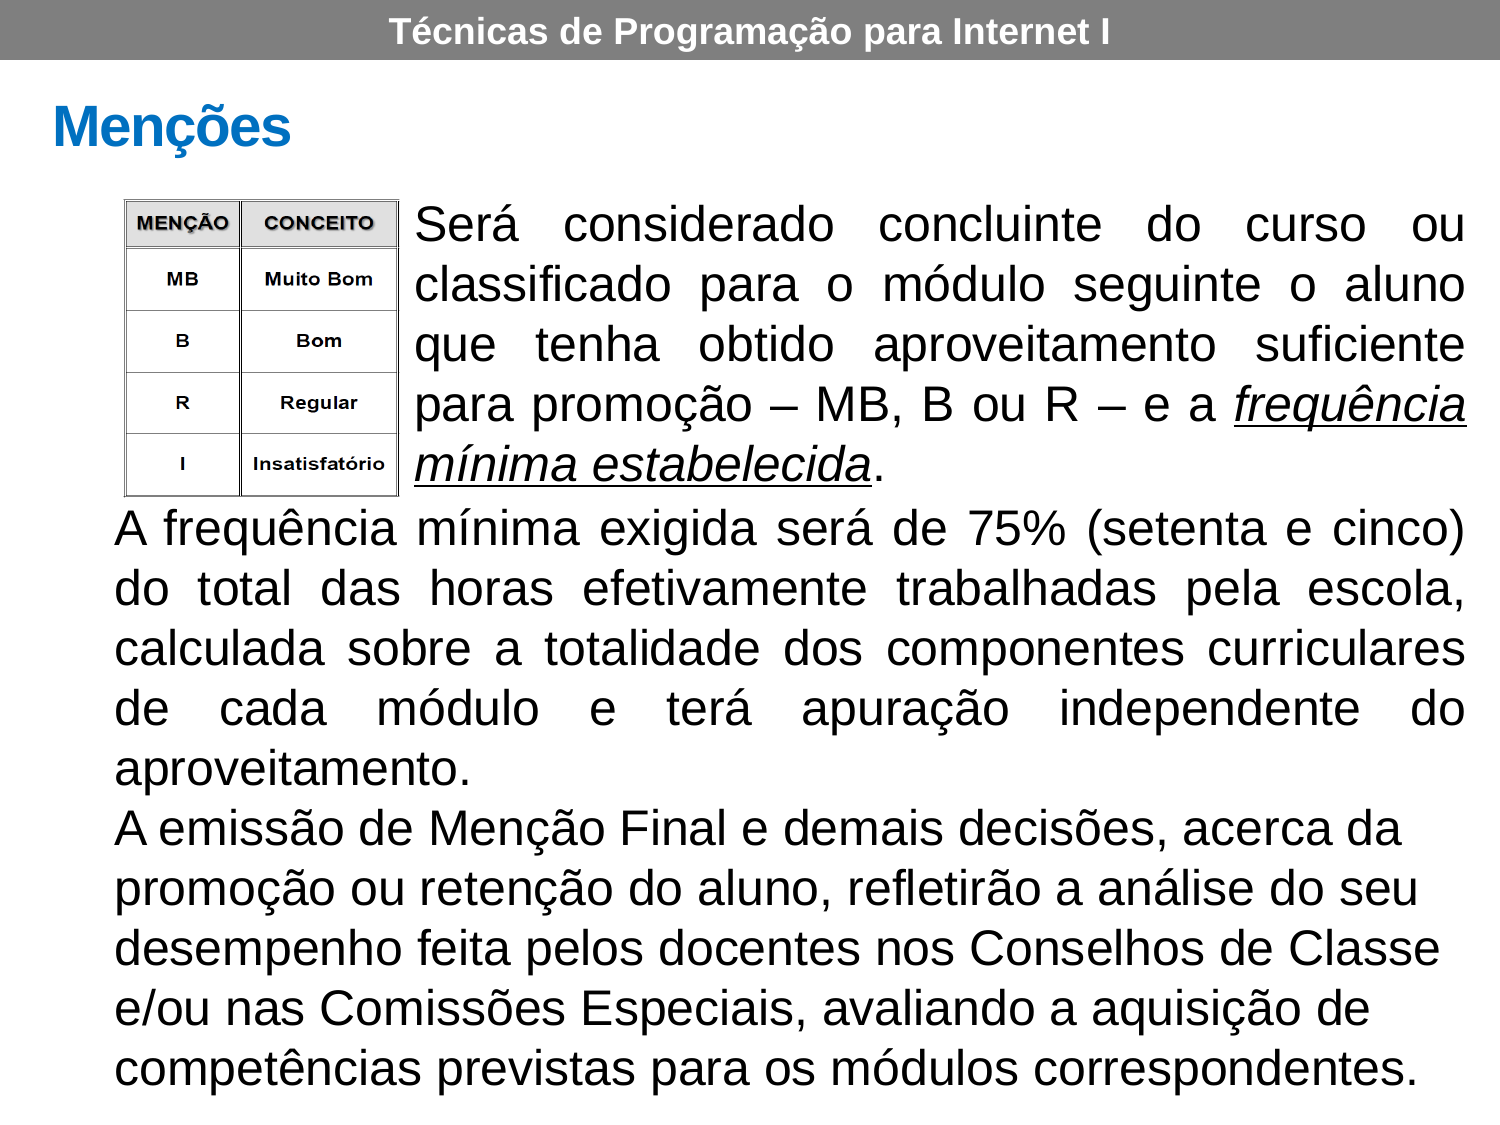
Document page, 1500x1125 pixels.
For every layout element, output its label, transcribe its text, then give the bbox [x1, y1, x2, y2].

text_box A frequência mínima exigida será de 75% (setenta e cinco) do total das horas efetivamente trabalhadas pela escola, calculada sobre a totalidade dos componentes curriculares de cada módulo e terá apuração independente do aproveitamento. A emissão de Menção Final e demais decisões, acerca da promoção ou retenção do aluno, refletirão a análise do seu desempenho feita pelos docentes nos Conselhos de Classe e/ou nas Comissões Especiais, avaliando a aquisição de competências previstas para os módulos correspondentes. [99, 487, 1482, 1103]
title Menções [37, 80, 1463, 166]
picture [120, 194, 400, 503]
text_box Técnicas de Programação para Internet I [0, 0, 1500, 60]
text_box Será considerado concluinte do curso ou classificado para o módulo seguinte o aluno que tenha obtido aproveitamento suficiente para promoção – MB, B ou R – e a frequência mínima estabelecida. [399, 184, 1482, 487]
